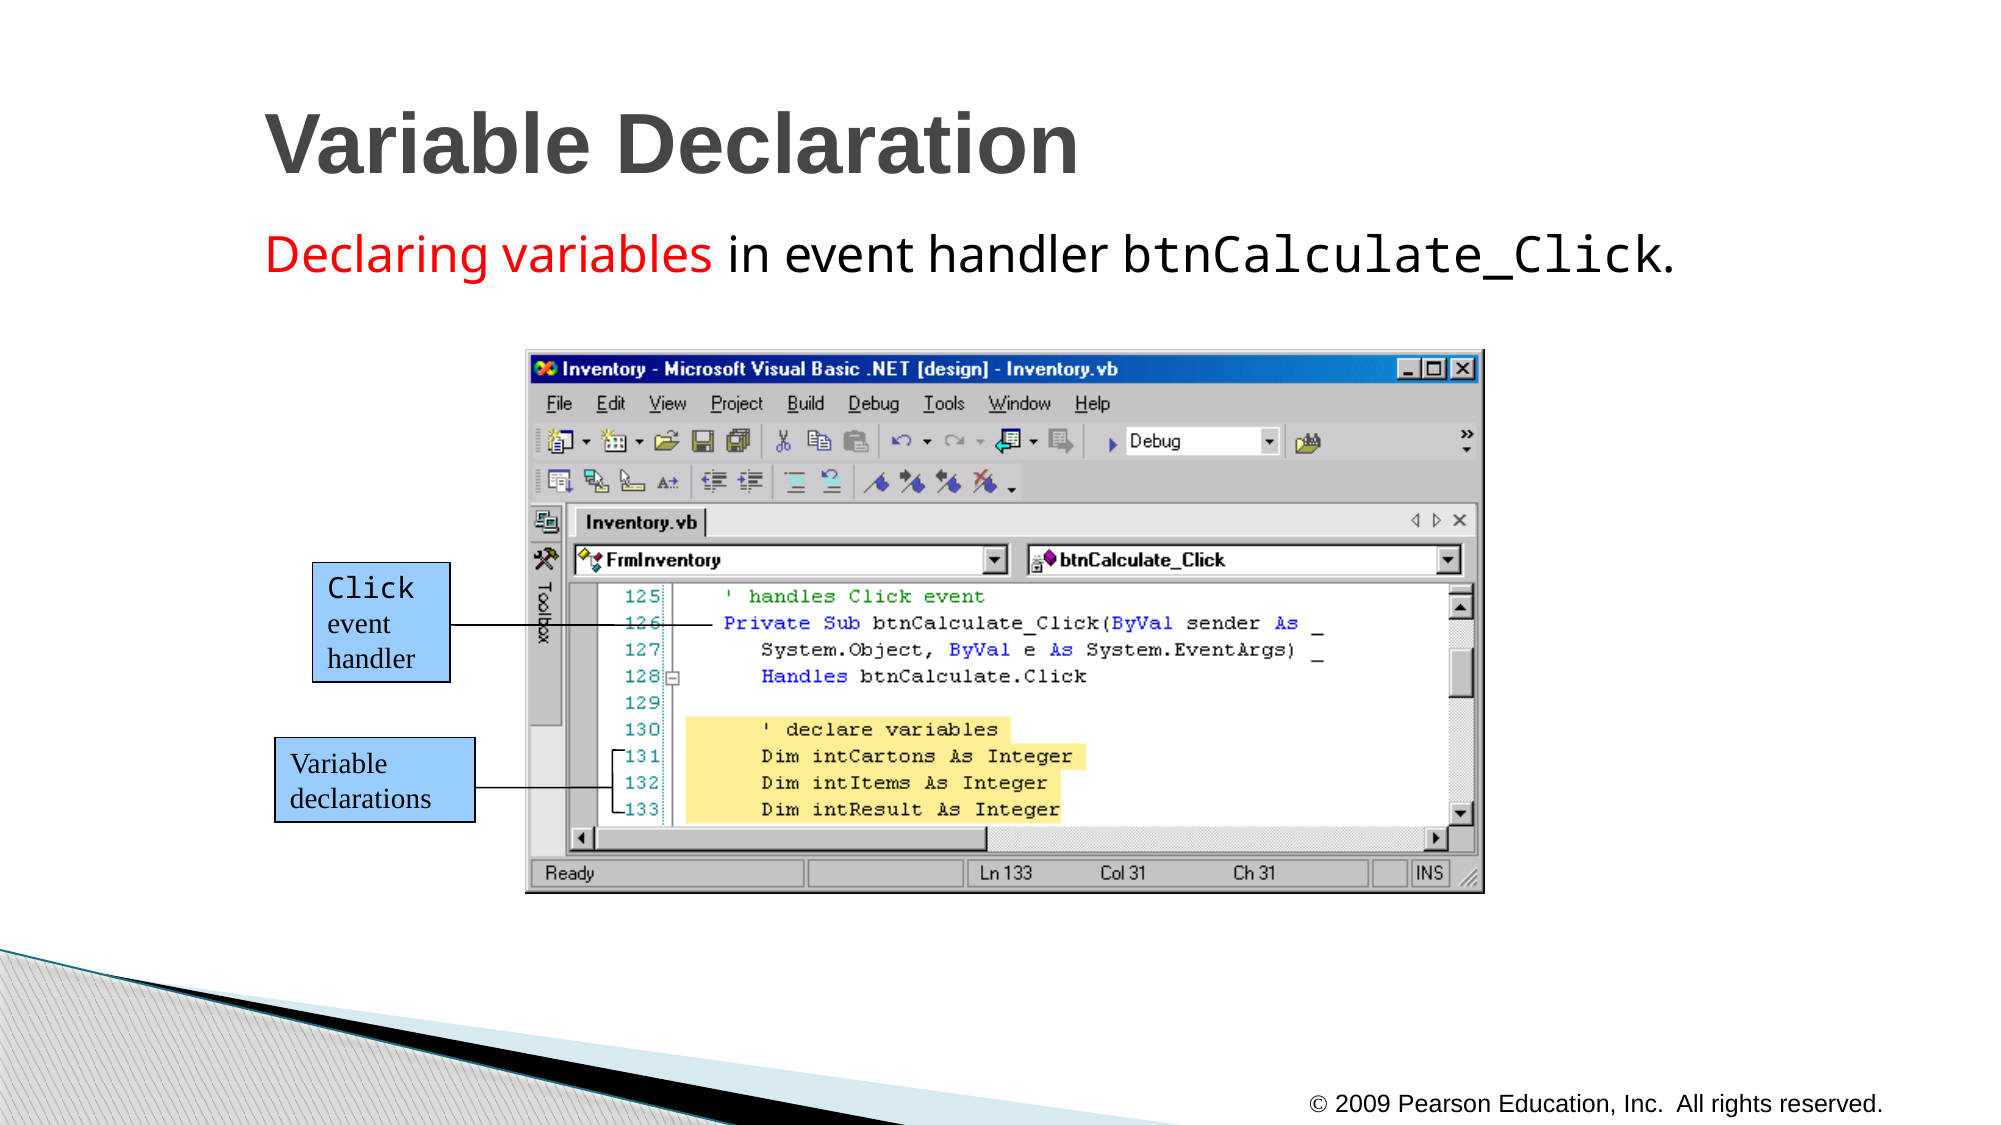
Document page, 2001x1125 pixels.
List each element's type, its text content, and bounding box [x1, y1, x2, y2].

text_box Variable Declaration [249, 45, 1750, 233]
text_box Declaring variables in event handler btnCalculate_Click. [249, 233, 1725, 290]
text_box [312, 562, 713, 684]
picture [524, 349, 1485, 894]
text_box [274, 737, 626, 824]
